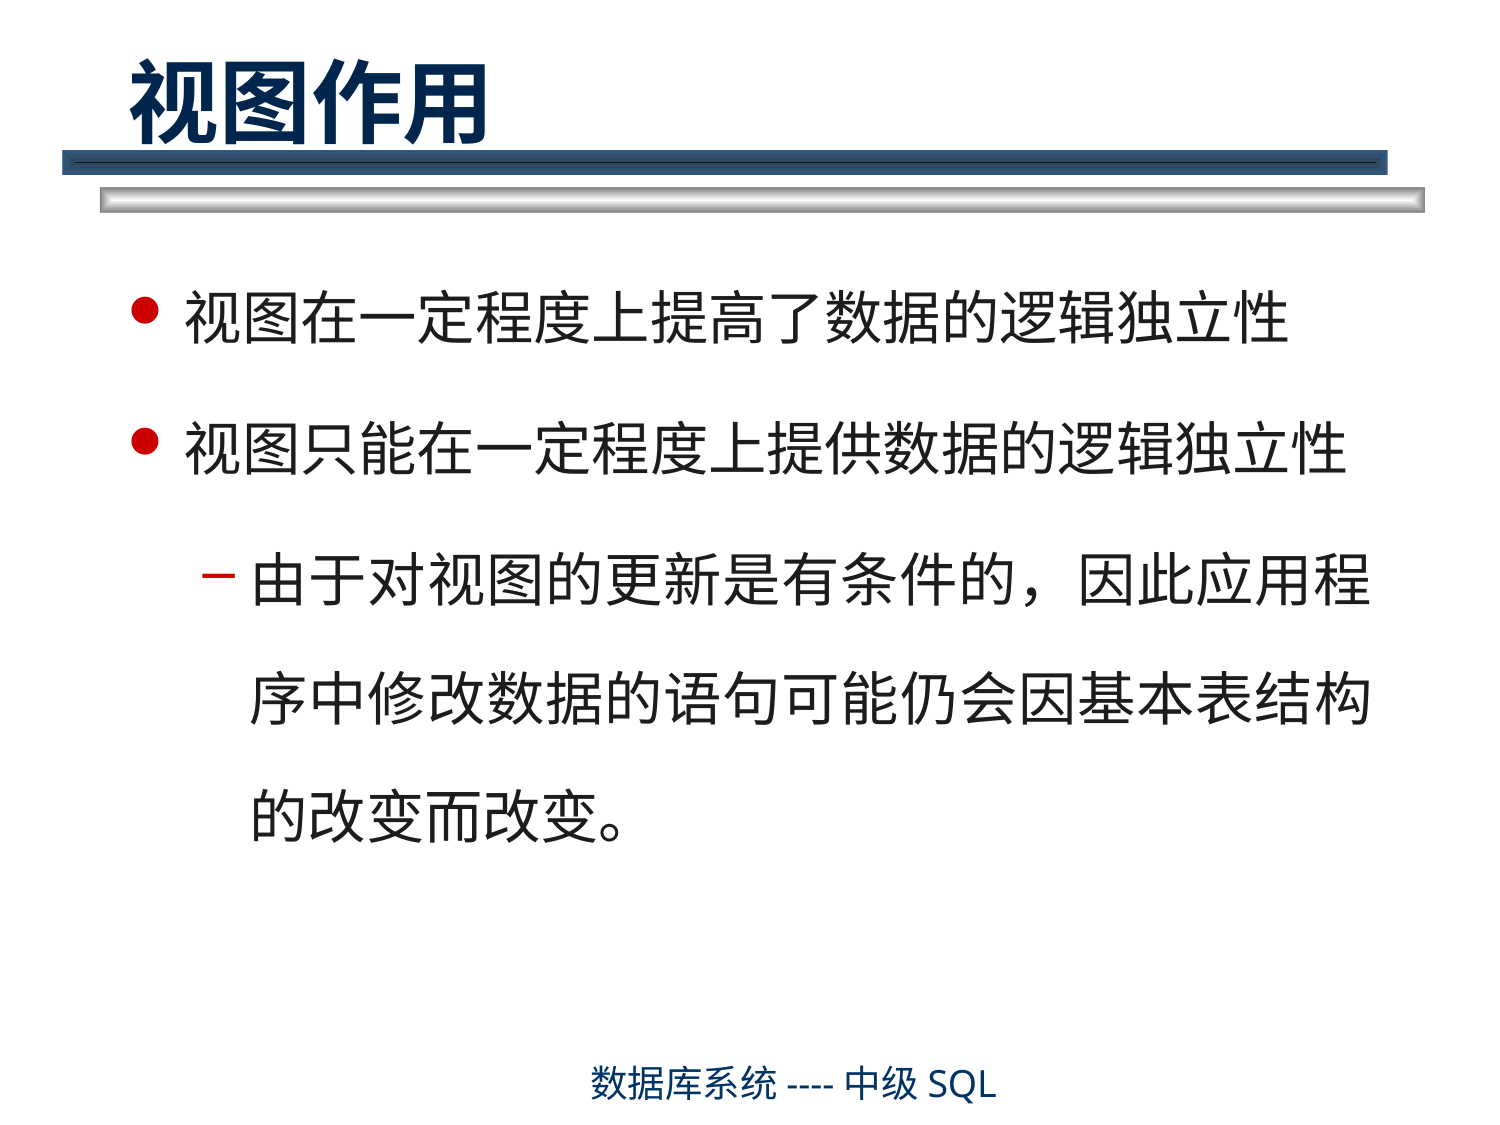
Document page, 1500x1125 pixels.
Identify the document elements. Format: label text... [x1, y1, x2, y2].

title 视图作用 [112, 24, 1388, 163]
footer 数据库系统----中级SQL [574, 1062, 1188, 1113]
list 视图在一定程度上提高了数据的逻辑独立性 视图只能在一定程度上提供数据的逻辑独立性 由于对视图的更新是有条件的，因此应用程序中修改数据的语句可能仍会因基本表结构的改变而改变。 [112, 224, 1388, 1025]
